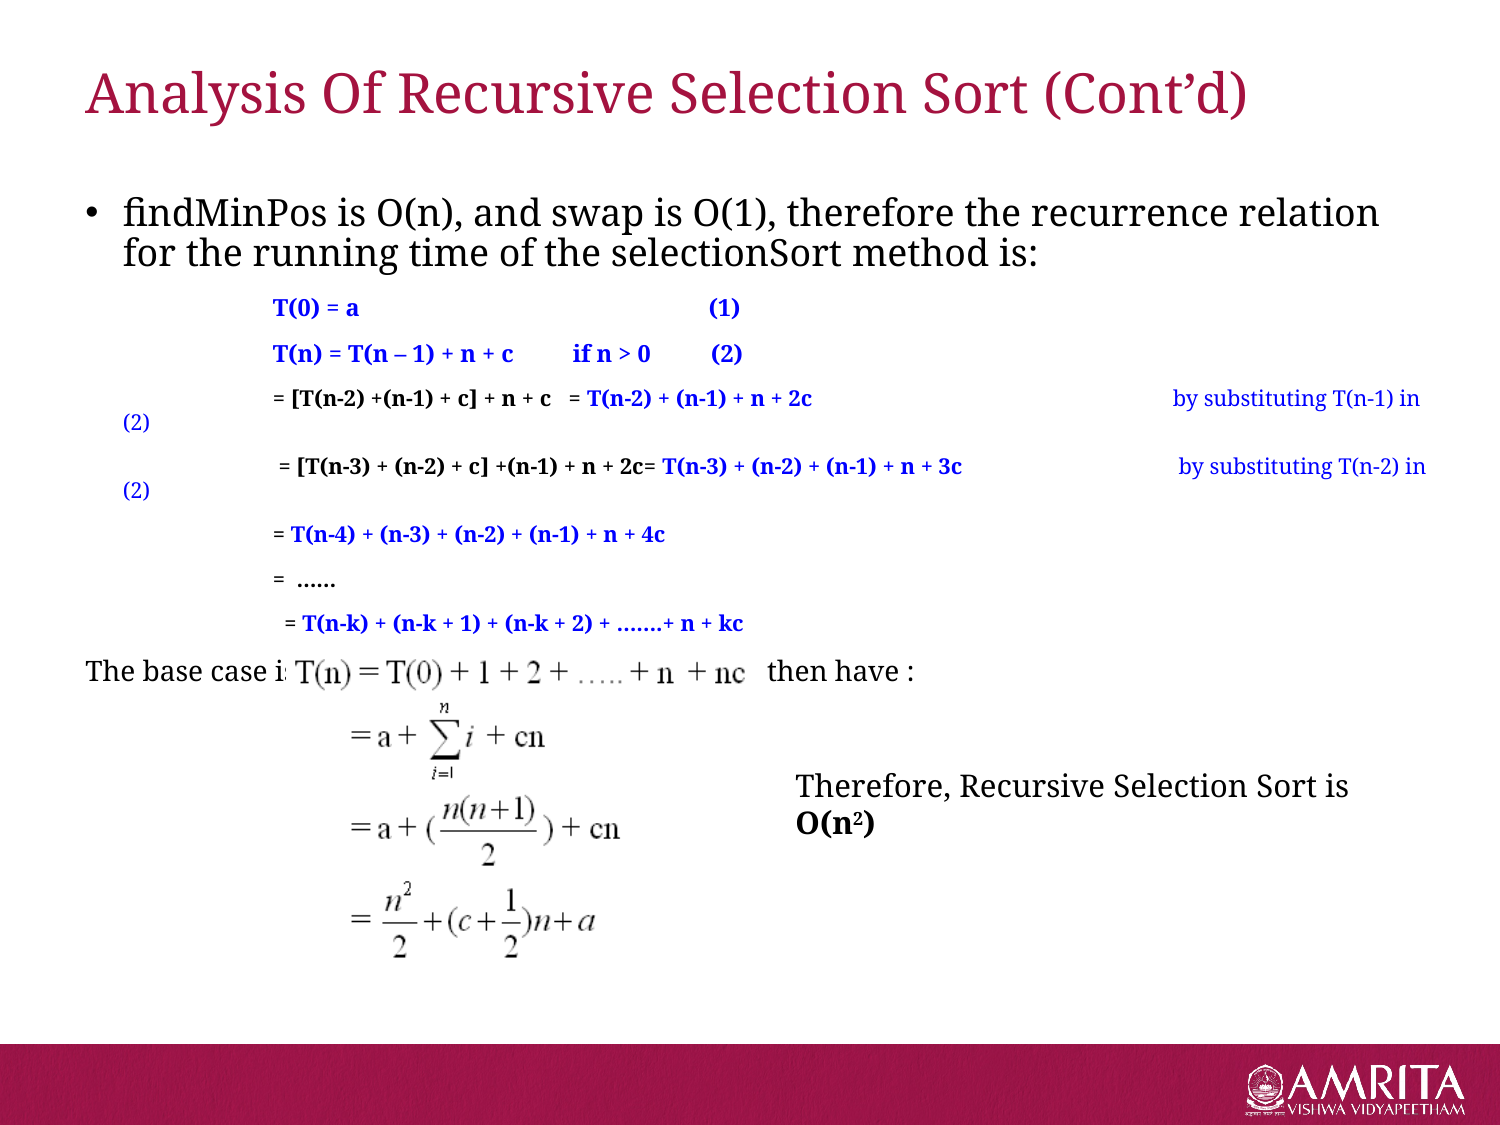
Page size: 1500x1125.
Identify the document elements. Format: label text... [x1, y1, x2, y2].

title Analysis Of Recursive Selection Sort (Cont’d) [70, 57, 1450, 134]
text_box [882, 447, 1116, 493]
picture [0, 1044, 1500, 1125]
list findMinPos is O(n), and swap is O(1), therefore the recurrence relation for the running time of the selectionSort method is: T(0) = a (1) T(n) = T(n – 1) + n + c if n > 0 (2) = [T(n-2) +(n-1) + c] + n + c = T(n-2) + (n-1) + n + 2c by substituting T(n-1) in (2) = [T(n-3) + (n-2) + c] +(n-1) + n + 2c= T(n-3) + (n-2) + (n-1) + n + 3c by substituting T(n-2) in (2) = T(n-4) + (n-3) + (n-2) + (n-1) + n + 4c = …… = T(n-k) + (n-k + 1) + (n-k + 2) + …….+ n + kc The base case is reached when n – k = 0  k = n, we then have : [70, 186, 1450, 992]
text_box Therefore, Recursive Selection Sort is O(n2) [765, 760, 1392, 847]
picture [285, 658, 765, 962]
